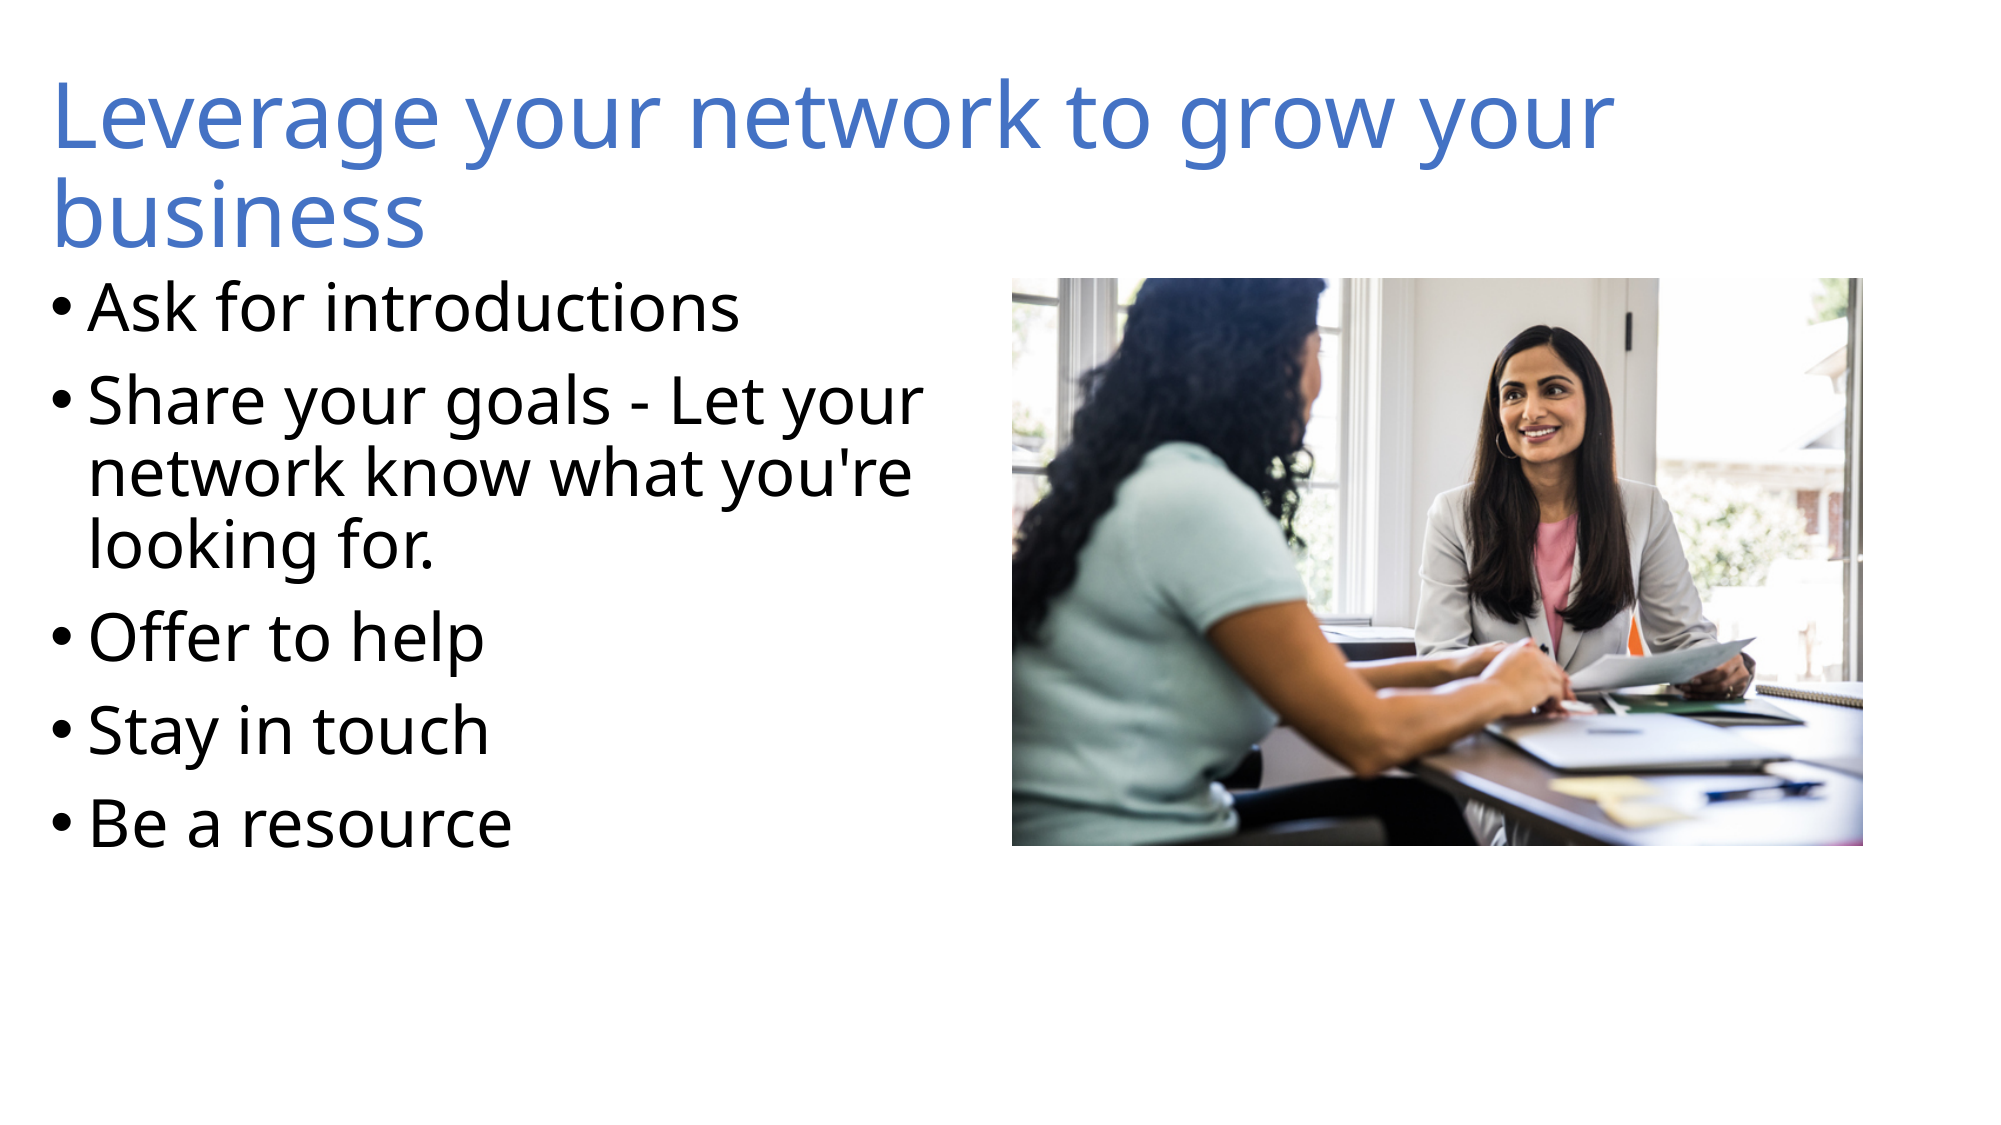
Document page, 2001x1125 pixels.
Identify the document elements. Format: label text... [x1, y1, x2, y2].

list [1012, 278, 1863, 846]
title Leverage your network to grow your business [35, 59, 1966, 278]
list Ask for introductions Share your goals - Let your network know what you're looking for. Offer to help Stay in touch Be a resource [35, 266, 988, 1014]
